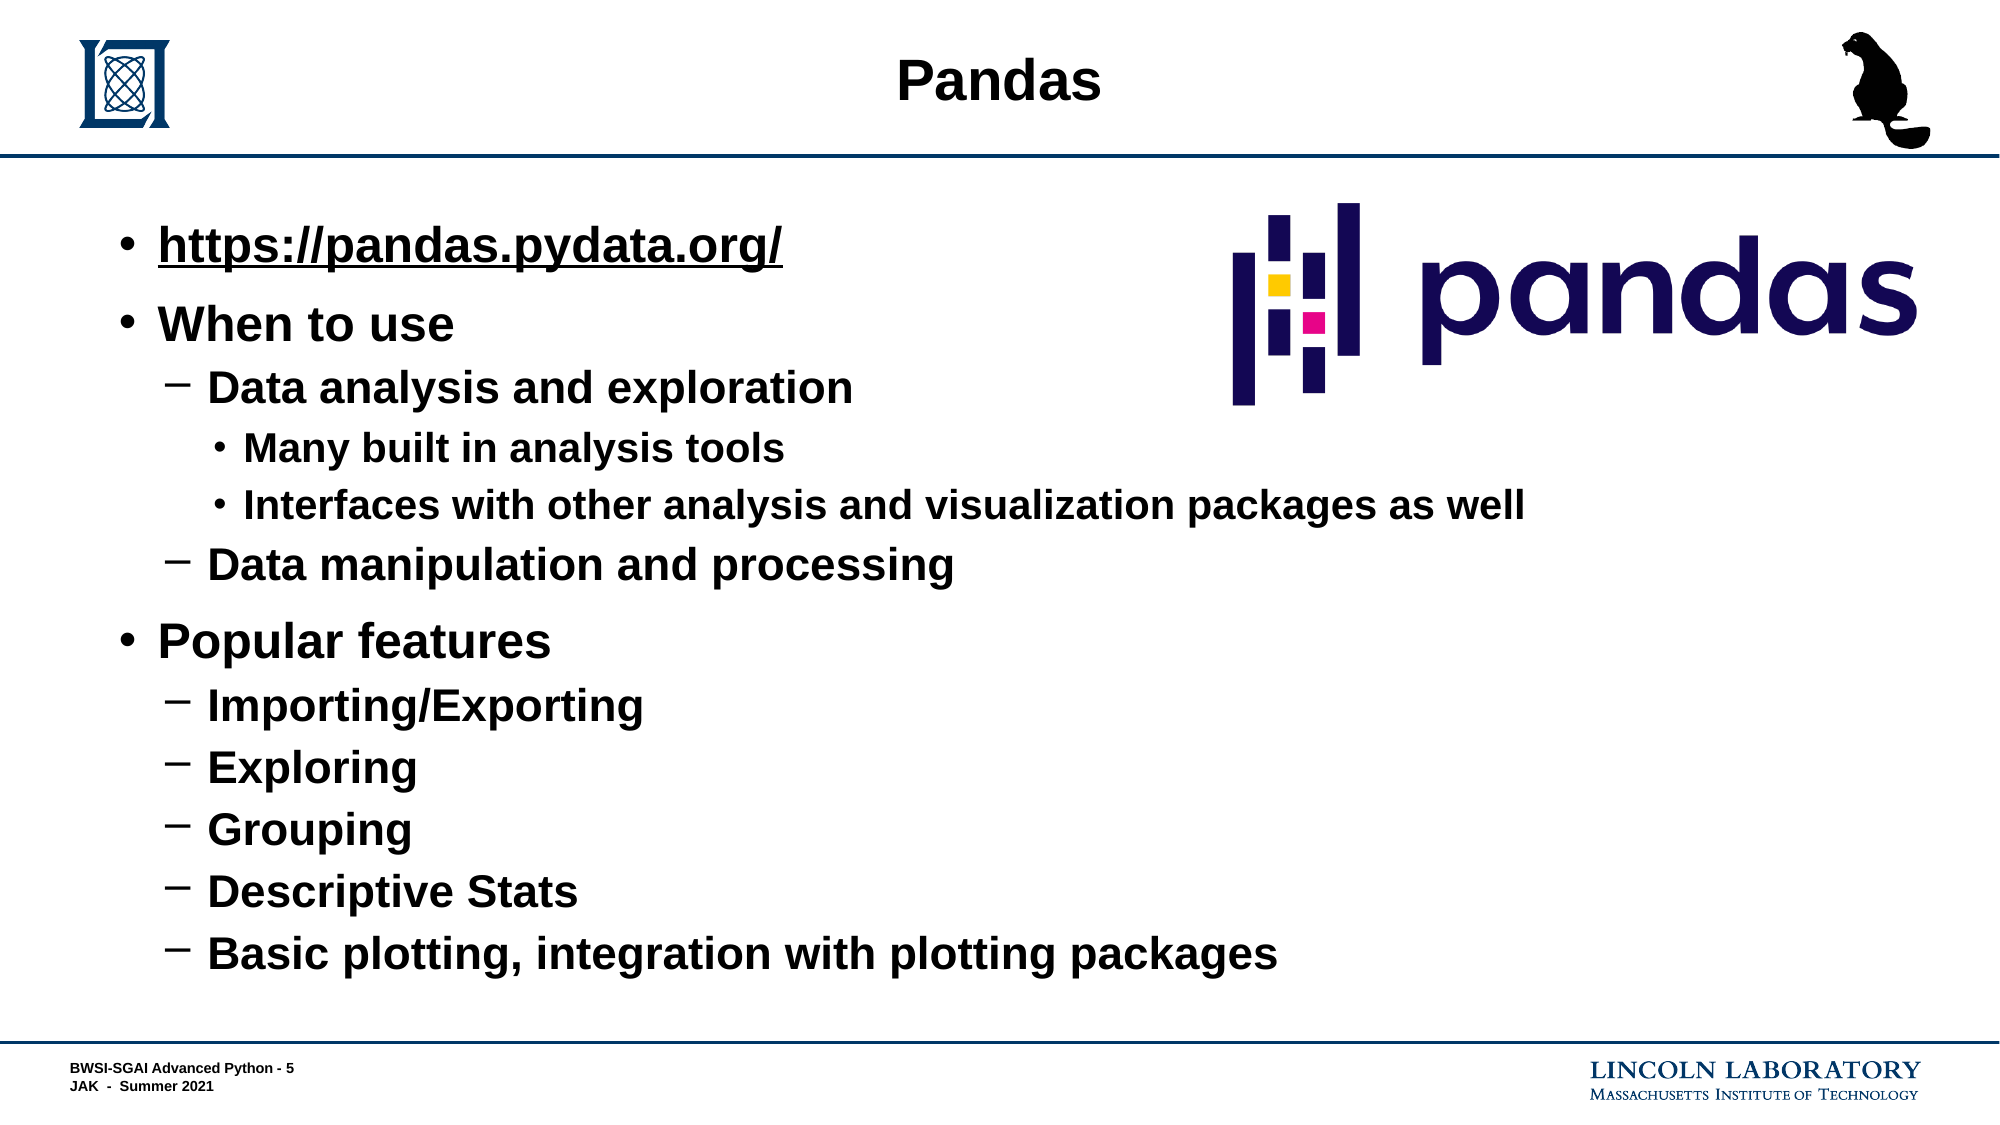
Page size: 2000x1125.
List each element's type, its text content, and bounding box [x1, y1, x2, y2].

picture [79, 40, 170, 128]
title Pandas [205, 16, 1794, 151]
picture [1199, 20, 1950, 456]
list https://pandas.pydata.org/ When to use Data analysis and exploration Many built in analysis tools Interfaces with other analysis and visualization packages as well Data manipulation and processing Popular features Importing/Exporting Exploring Grouping Descriptive Stats Basic plotting, integration with plotting packages [103, 211, 1896, 1004]
picture [1588, 1061, 1921, 1100]
